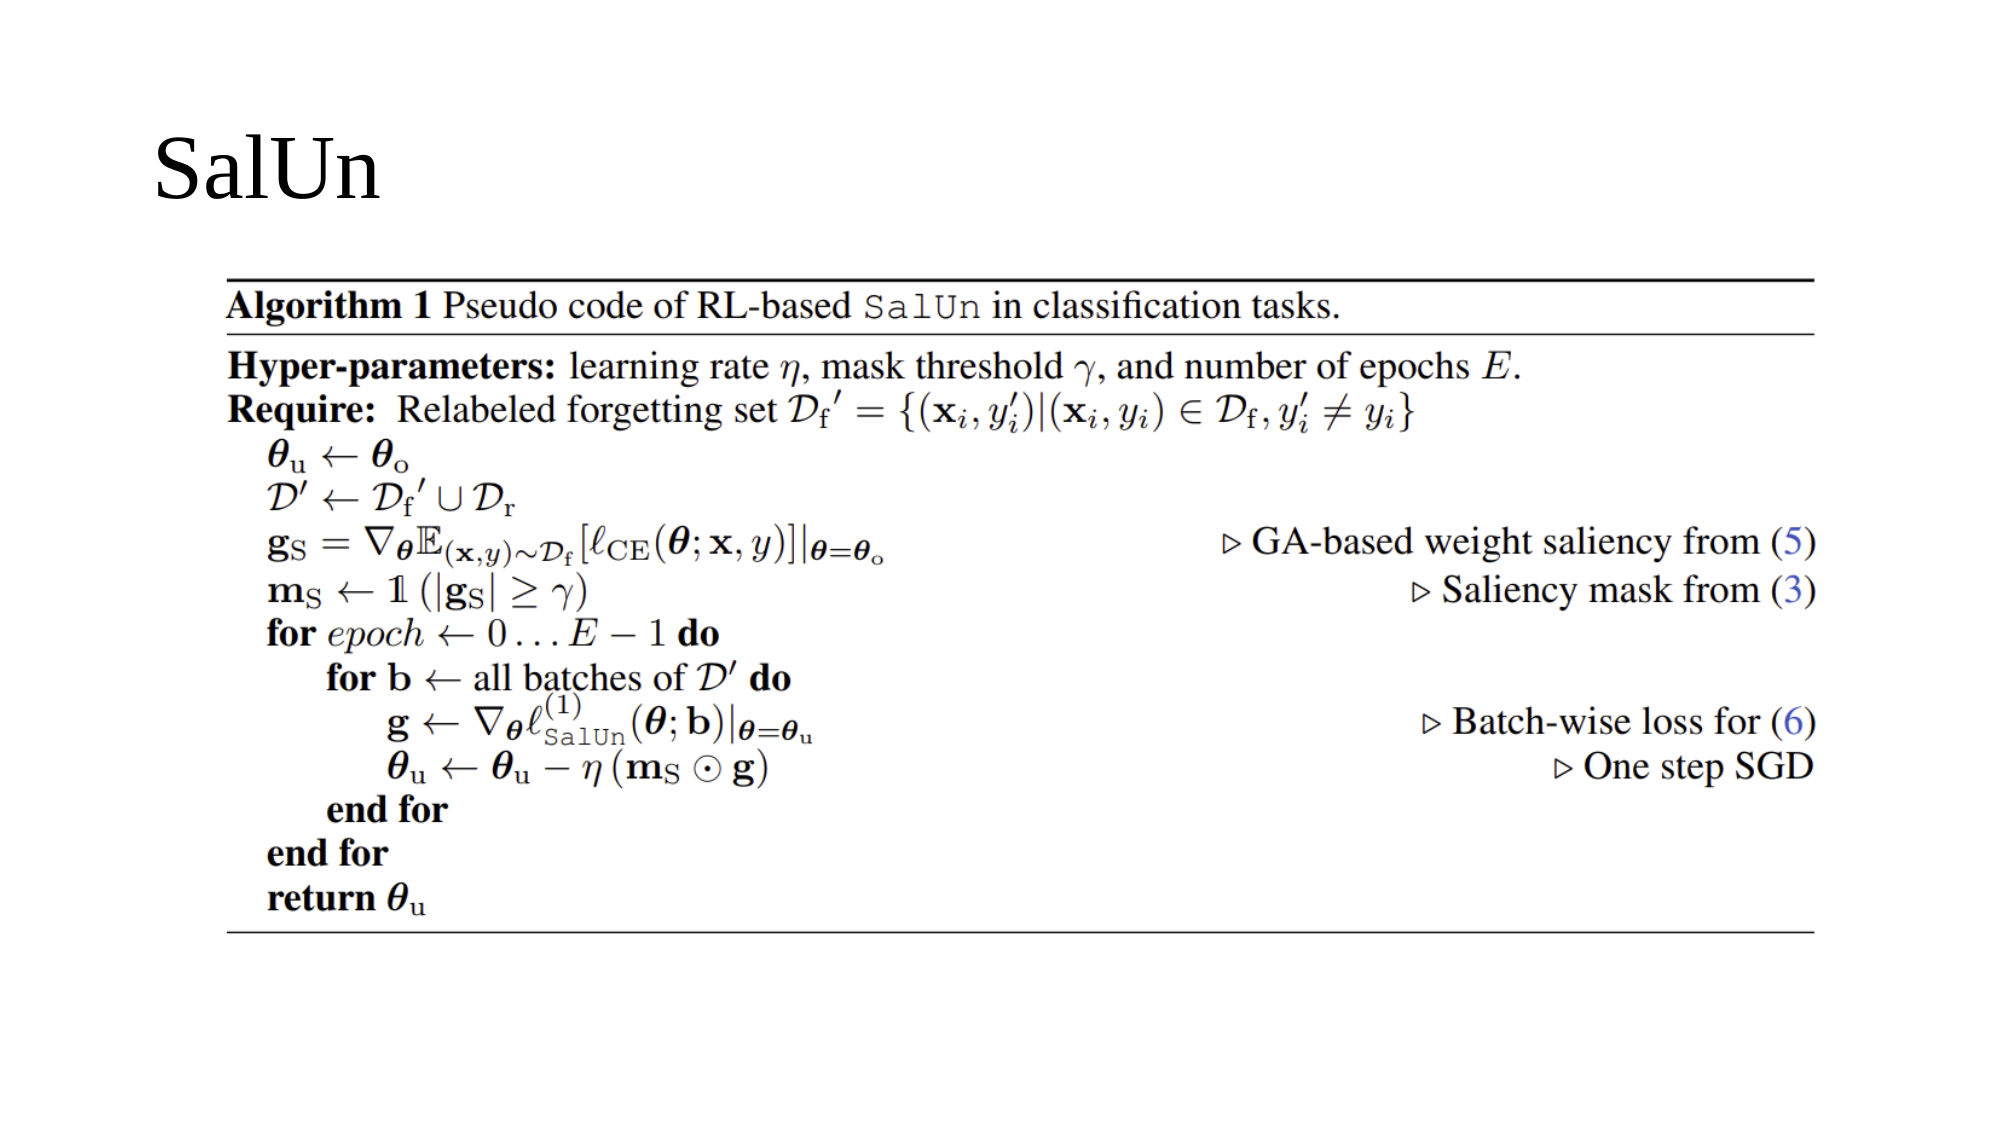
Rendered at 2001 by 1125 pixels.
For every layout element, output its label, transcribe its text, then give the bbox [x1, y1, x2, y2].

picture [209, 276, 1846, 967]
title SalUn [137, 59, 1863, 278]
